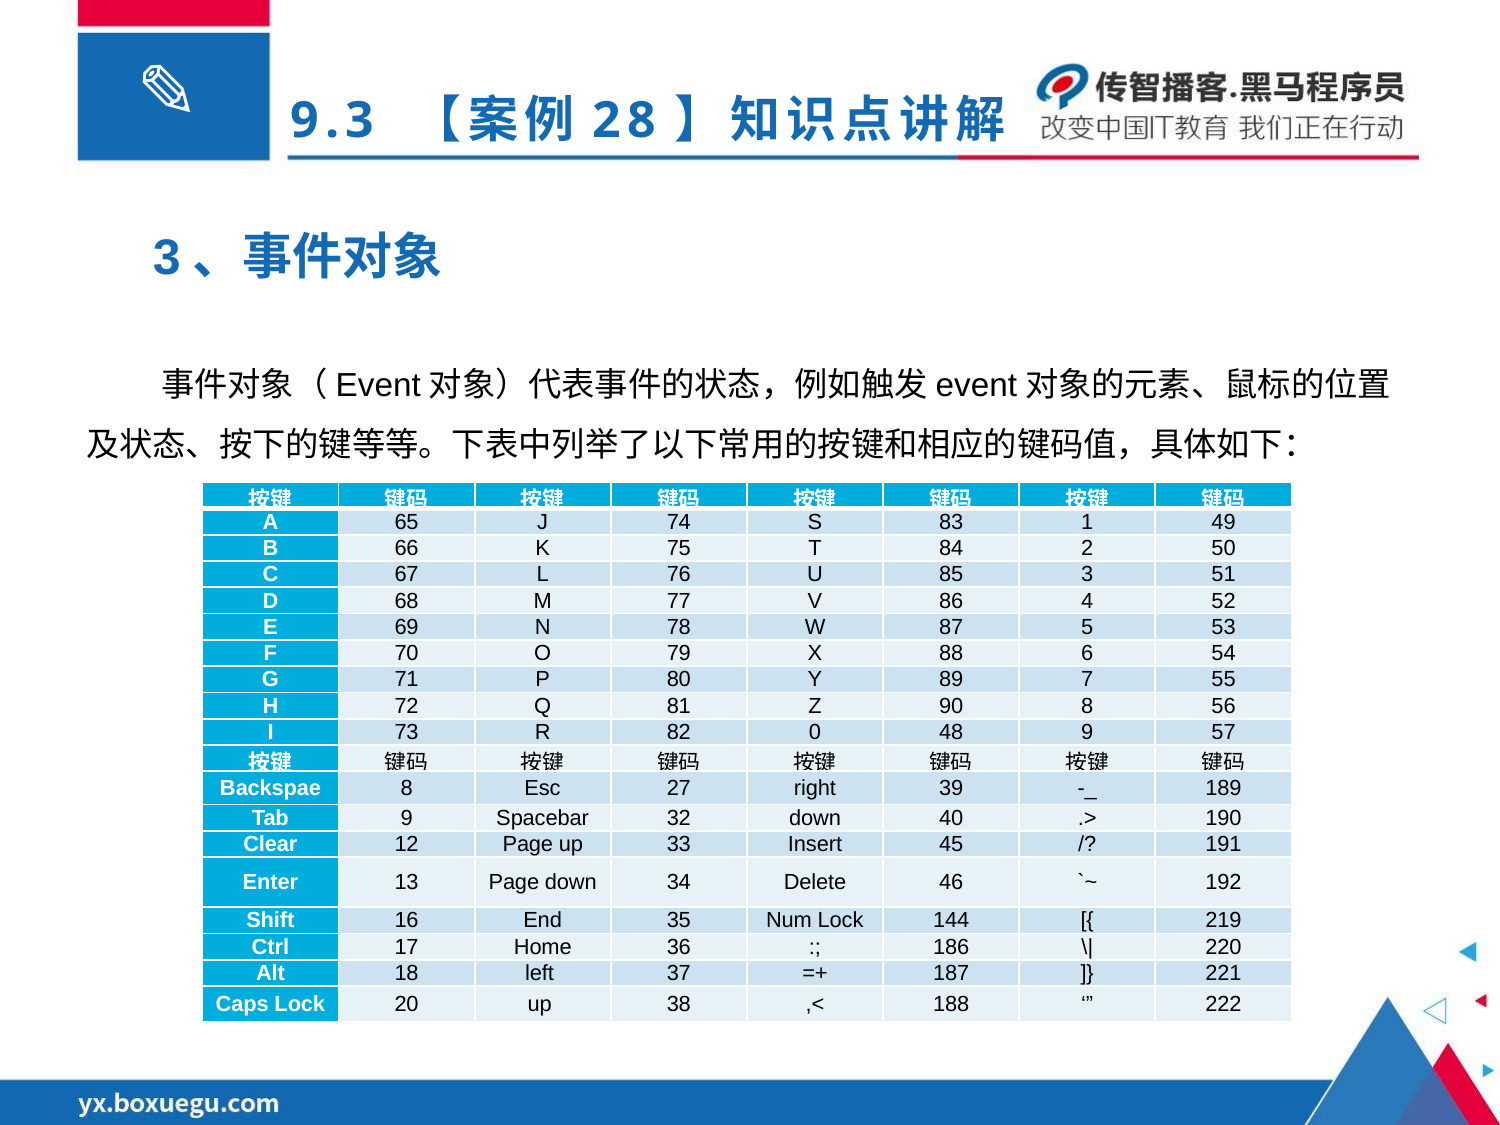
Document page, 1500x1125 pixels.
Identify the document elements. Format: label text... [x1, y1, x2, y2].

table_cell 192 [1156, 858, 1291, 906]
table_cell left [476, 961, 610, 985]
table_cell 55 [1156, 667, 1291, 692]
table_header 按键 [1020, 483, 1154, 506]
table_cell 68 [339, 588, 474, 613]
table_cell 51 [1156, 562, 1291, 586]
table_cell 48 [884, 720, 1018, 744]
table_cell right [748, 772, 882, 804]
table_cell 38 [612, 987, 746, 1021]
table_cell 65 [339, 511, 474, 534]
table_cell 73 [339, 720, 474, 744]
table_cell 按键 [203, 746, 338, 770]
table_cell 40 [884, 805, 1018, 830]
table_cell 80 [612, 667, 746, 692]
table_cell Q [476, 693, 610, 718]
table_cell 85 [884, 562, 1018, 586]
table_cell Alt [203, 961, 338, 985]
table_cell 7 [1020, 667, 1154, 692]
table_cell `~ [1020, 858, 1154, 906]
table_cell 按键 [476, 746, 610, 770]
table_cell 78 [612, 614, 746, 639]
table_cell 9 [339, 805, 474, 830]
table_header 键码 [1156, 483, 1291, 506]
table_cell 191 [1156, 832, 1291, 856]
table_cell 36 [612, 934, 746, 959]
table_cell 57 [1156, 720, 1291, 744]
table_cell 33 [612, 832, 746, 856]
table_cell Delete [748, 858, 882, 906]
table_cell 186 [884, 934, 1018, 959]
table_cell 49 [1156, 511, 1291, 534]
table_cell 76 [612, 562, 746, 586]
table_cell 187 [884, 961, 1018, 985]
table_cell K [476, 536, 610, 560]
table_header 按键 [748, 483, 882, 506]
table_cell Shift [203, 908, 338, 933]
table_cell 190 [1156, 805, 1291, 830]
table_cell 144 [884, 908, 1018, 933]
table_cell 71 [339, 667, 474, 692]
table_cell Z [748, 693, 882, 718]
table_header 键码 [339, 483, 474, 506]
table_cell 27 [612, 772, 746, 804]
table_cell 81 [612, 693, 746, 718]
table_cell 54 [1156, 641, 1291, 665]
table_cell 46 [884, 858, 1018, 906]
table_cell 2 [1020, 536, 1154, 560]
table_cell 16 [339, 908, 474, 933]
table_cell Tab [203, 805, 338, 830]
table_cell 12 [339, 832, 474, 856]
table_cell D [203, 588, 338, 613]
table_cell 18 [339, 961, 474, 985]
table_cell W [748, 614, 882, 639]
table_cell 79 [612, 641, 746, 665]
table_cell H [203, 693, 338, 718]
table_cell -_ [1020, 772, 1154, 804]
table_cell Num Lock [748, 908, 882, 933]
table_cell 1 [1020, 511, 1154, 534]
table_cell 9 [1020, 720, 1154, 744]
table_cell 按键 [748, 746, 882, 770]
table_cell 220 [1156, 934, 1291, 959]
table_cell End [476, 908, 610, 933]
table_cell Page down [476, 858, 610, 906]
table_cell ]} [1020, 961, 1154, 985]
table_cell Caps Lock [203, 987, 338, 1021]
table_cell G [203, 667, 338, 692]
table_cell O [476, 641, 610, 665]
table_cell 键码 [612, 746, 746, 770]
table_cell 键码 [1156, 746, 1291, 770]
table_cell P [476, 667, 610, 692]
table_cell 13 [339, 858, 474, 906]
table_cell 34 [612, 858, 746, 906]
title 9.3 【案例28】知识点讲解 [275, 79, 1500, 199]
table_cell V [748, 588, 882, 613]
table_cell =+ [748, 961, 882, 985]
table_cell 37 [612, 961, 746, 985]
table_cell .> [1020, 805, 1154, 830]
table_cell Ctrl [203, 934, 338, 959]
table_cell /? [1020, 832, 1154, 856]
table_cell I [203, 720, 338, 744]
table_cell 17 [339, 934, 474, 959]
table_cell N [476, 614, 610, 639]
table_cell 32 [612, 805, 746, 830]
table_cell 5 [1020, 614, 1154, 639]
table_cell 90 [884, 693, 1018, 718]
table_cell 70 [339, 641, 474, 665]
table_cell 221 [1156, 961, 1291, 985]
table_cell X [748, 641, 882, 665]
table_cell 87 [884, 614, 1018, 639]
list 事件对象（Event对象）代表事件的状态，例如触发event对象的元素、鼠标的位置及状态、按下的键等等。下表中列举了以下常用的按键和相应的键码值，具体如下： [71, 335, 1422, 580]
table_cell 189 [1156, 772, 1291, 804]
table_cell Enter [203, 858, 338, 906]
table_cell ,< [748, 987, 882, 1021]
table_cell Insert [748, 832, 882, 856]
table_cell 219 [1156, 908, 1291, 933]
table_header 键码 [612, 483, 746, 506]
table_cell 按键 [1020, 746, 1154, 770]
table_cell F [203, 641, 338, 665]
table_cell 6 [1020, 641, 1154, 665]
table_cell E [203, 614, 338, 639]
table_cell J [476, 511, 610, 534]
table_cell R [476, 720, 610, 744]
table_cell Page up [476, 832, 610, 856]
table_cell 8 [339, 772, 474, 804]
table_cell 3 [1020, 562, 1154, 586]
table_header 键码 [884, 483, 1018, 506]
table_cell 82 [612, 720, 746, 744]
table_header 按键 [203, 483, 338, 506]
table_cell 0 [748, 720, 882, 744]
table_cell :; [748, 934, 882, 959]
table_cell S [748, 511, 882, 534]
table_cell U [748, 562, 882, 586]
table_cell 45 [884, 832, 1018, 856]
table_cell 72 [339, 693, 474, 718]
table_cell 52 [1156, 588, 1291, 613]
table_cell 4 [1020, 588, 1154, 613]
table_cell 88 [884, 641, 1018, 665]
table_cell 67 [339, 562, 474, 586]
table_cell 77 [612, 588, 746, 613]
table_cell Esc [476, 772, 610, 804]
table_cell 8 [1020, 693, 1154, 718]
table_cell 50 [1156, 536, 1291, 560]
table_cell 键码 [339, 746, 474, 770]
picture [0, 0, 1500, 1125]
table_cell C [203, 562, 338, 586]
table_cell Backspae [203, 772, 338, 804]
table_cell [{ [1020, 908, 1154, 933]
text_box 3、事件对象 [63, 216, 1329, 292]
table_cell 66 [339, 536, 474, 560]
table_cell 74 [612, 511, 746, 534]
table_cell 20 [339, 987, 474, 1021]
table_cell 53 [1156, 614, 1291, 639]
table_header 按键 [476, 483, 610, 506]
table_cell Clear [203, 832, 338, 856]
table_cell A [203, 511, 338, 534]
table_cell down [748, 805, 882, 830]
table_cell Spacebar [476, 805, 610, 830]
table_cell 39 [884, 772, 1018, 804]
table_cell 35 [612, 908, 746, 933]
table_cell 222 [1156, 987, 1291, 1021]
table_cell 83 [884, 511, 1018, 534]
table_cell ‘” [1020, 987, 1154, 1021]
table_cell \| [1020, 934, 1154, 959]
table_cell 56 [1156, 693, 1291, 718]
table_cell 75 [612, 536, 746, 560]
table_cell Y [748, 667, 882, 692]
table_cell 键码 [884, 746, 1018, 770]
table_cell 84 [884, 536, 1018, 560]
table_cell up [476, 987, 610, 1021]
table_cell 69 [339, 614, 474, 639]
table_cell M [476, 588, 610, 613]
table_cell 86 [884, 588, 1018, 613]
table_cell T [748, 536, 882, 560]
table_cell L [476, 562, 610, 586]
table_cell Home [476, 934, 610, 959]
table_cell B [203, 536, 338, 560]
table_cell 89 [884, 667, 1018, 692]
table_cell 188 [884, 987, 1018, 1021]
